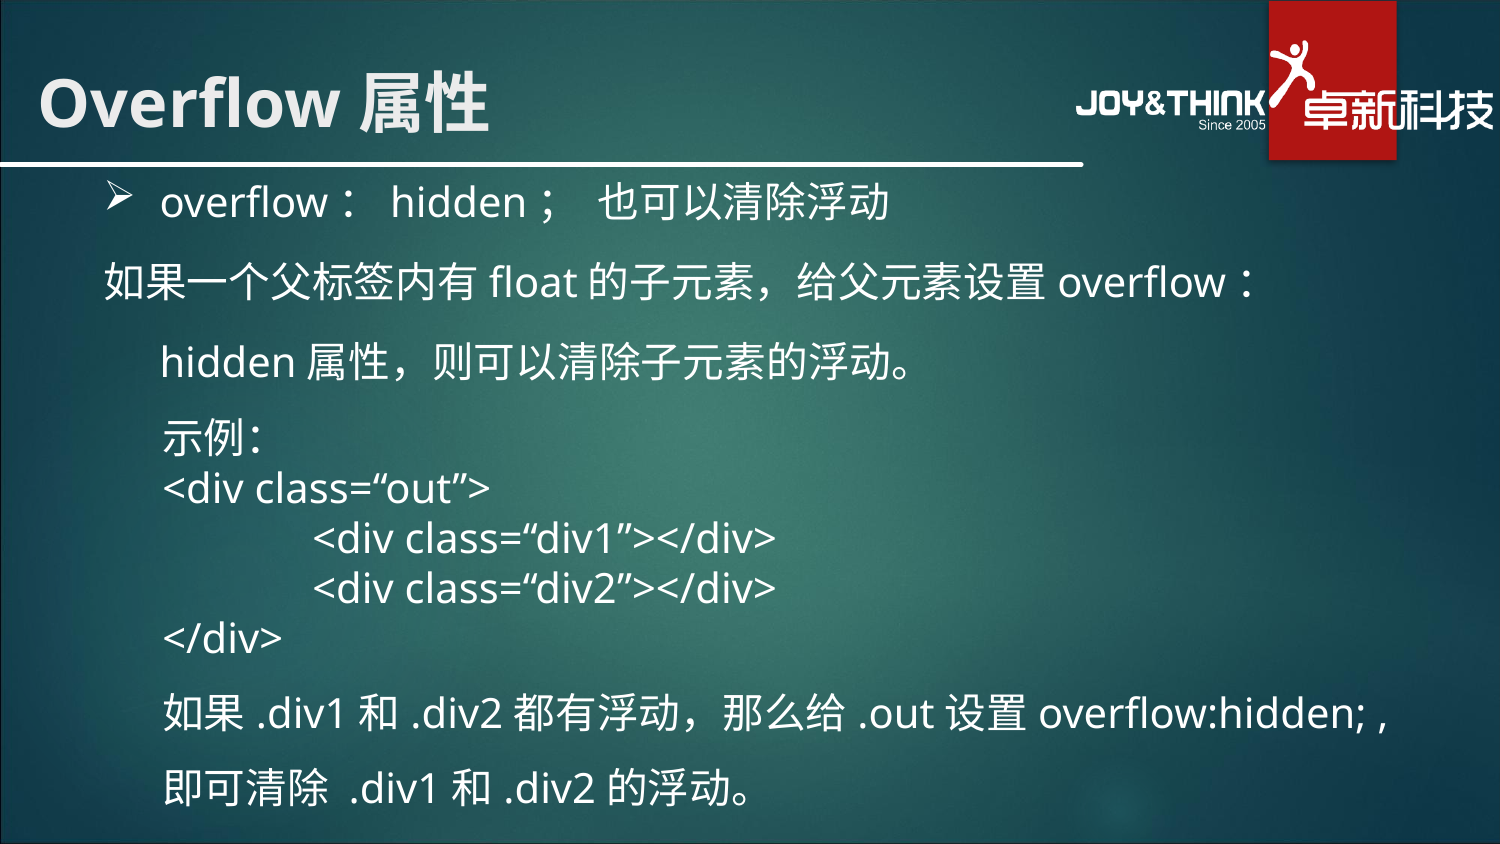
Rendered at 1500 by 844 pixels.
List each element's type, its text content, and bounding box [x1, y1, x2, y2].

text_box overflow：hidden； 也可以清除浮动 如果一个父标签内有float的子元素，给父元素设置overflow：hidden属性，则可以清除子元素的浮动。 [88, 138, 1431, 394]
picture [0, 0, 1500, 844]
title Overflow属性 [26, 55, 1246, 192]
text_box 示例： <div class=“out”> <div class=“div1”></div> <div class=“div2”></div> </div> 如果.div1和.div2都有浮动，那么给.out设置overflow:hidden; , 即可清除 .div1和.div2的浮动。 [147, 404, 1489, 820]
